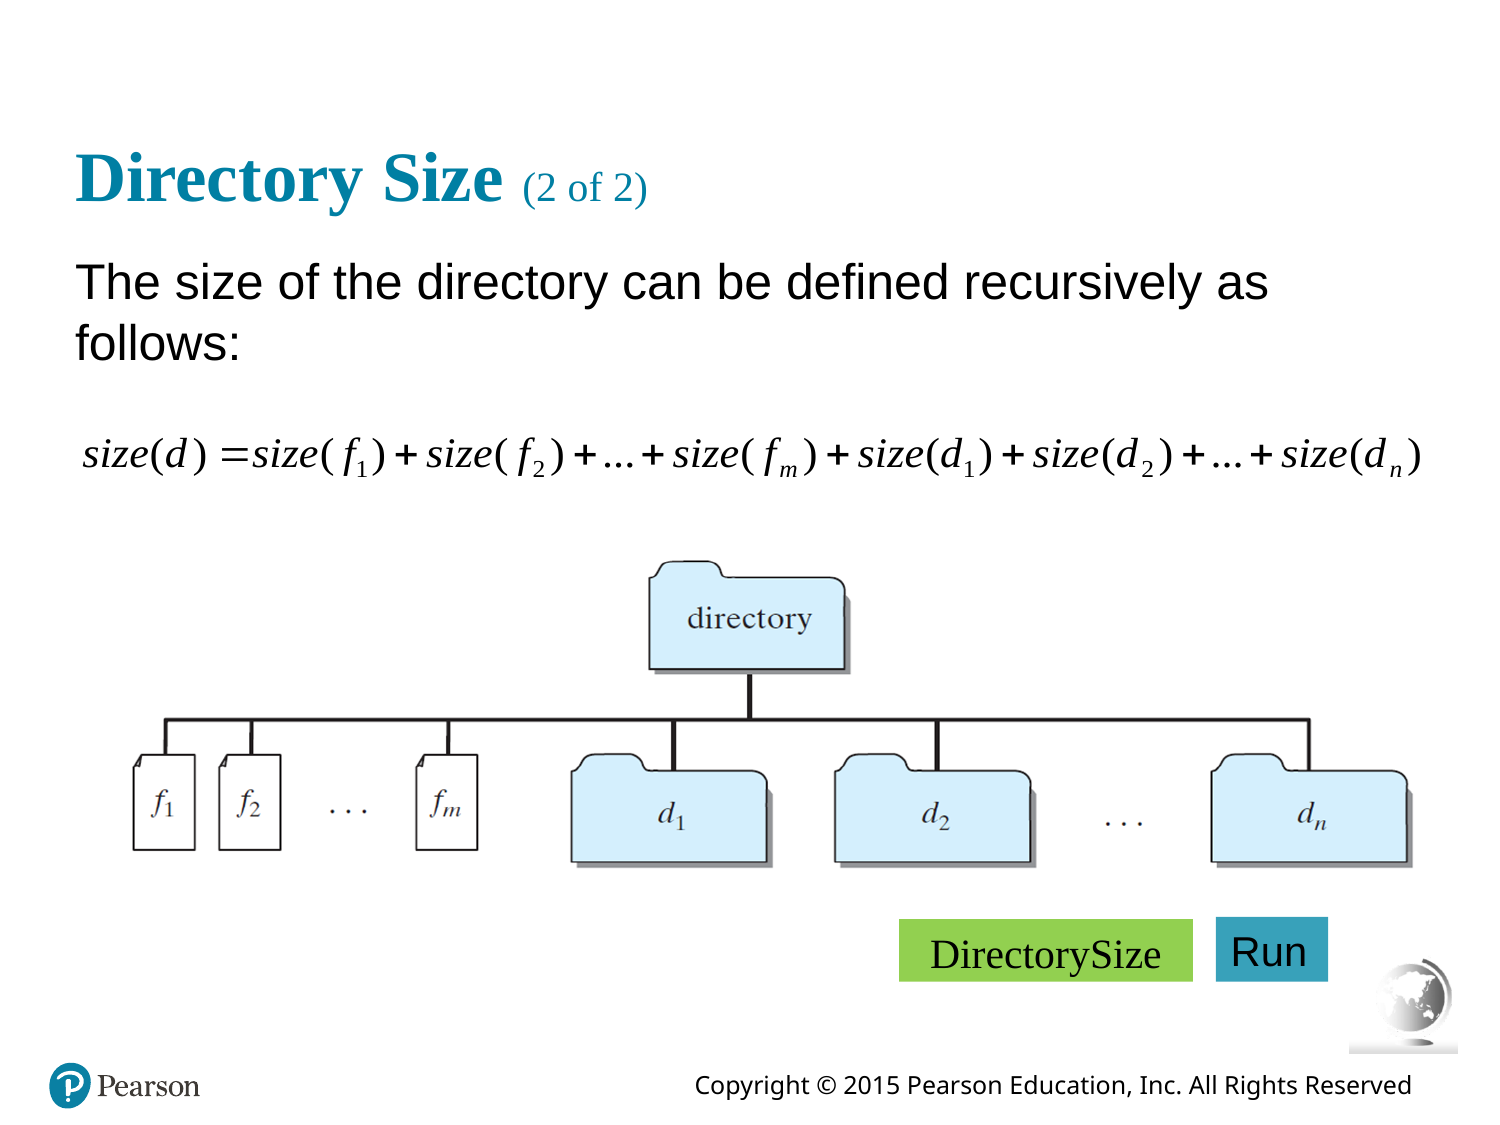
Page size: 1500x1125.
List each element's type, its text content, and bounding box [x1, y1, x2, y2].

picture [1349, 955, 1458, 1054]
text_box Run [1215, 916, 1329, 982]
picture [118, 549, 1426, 876]
list The size of the directory can be defined recursively as follows: [75, 249, 1425, 413]
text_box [74, 424, 1430, 489]
title Directory Size (2 of 2) [75, 35, 1425, 216]
text_box DirectorySize [899, 919, 1193, 982]
